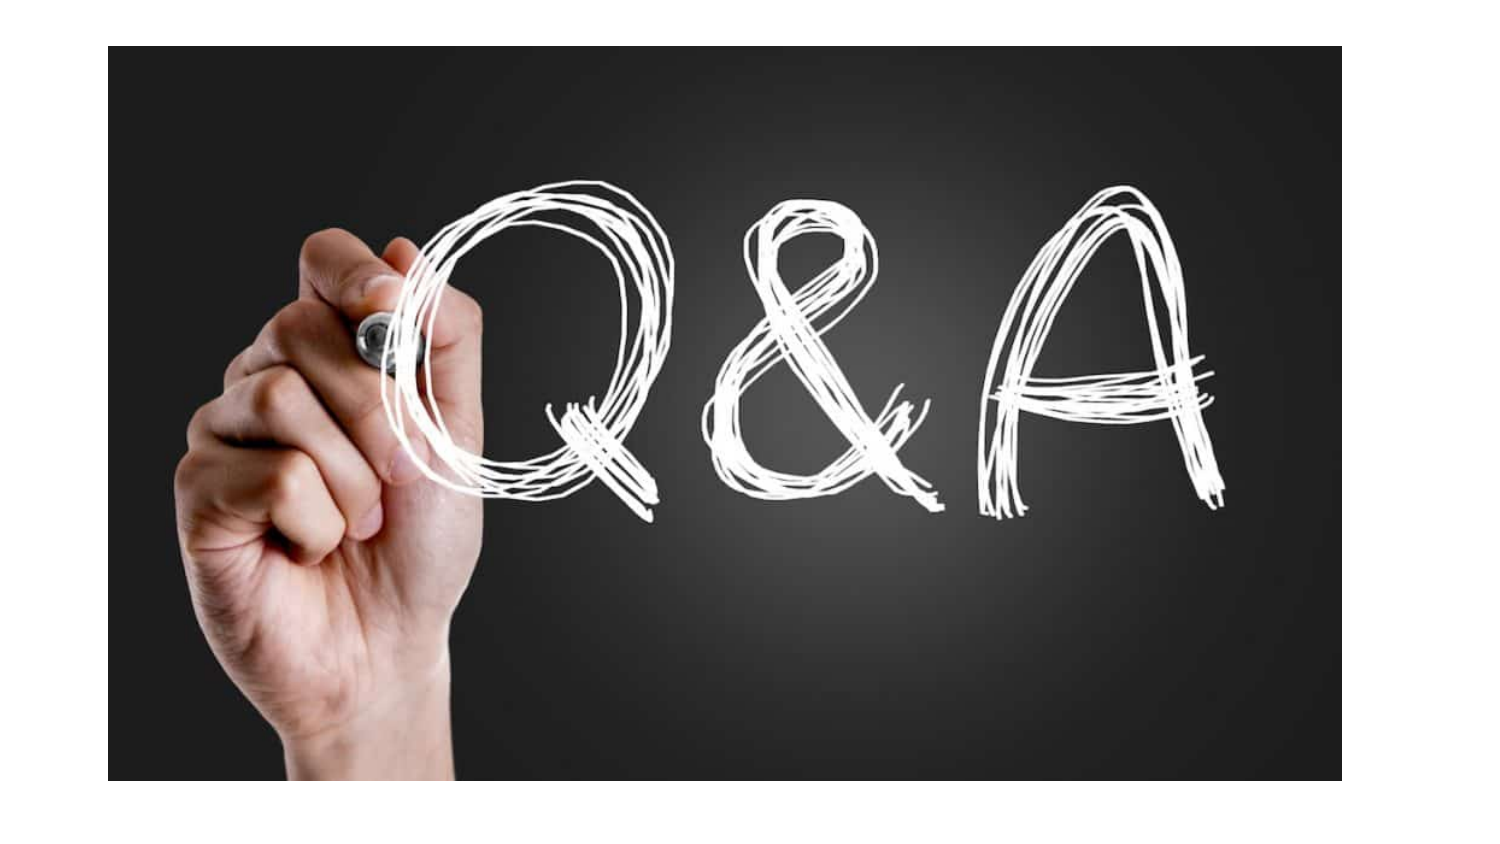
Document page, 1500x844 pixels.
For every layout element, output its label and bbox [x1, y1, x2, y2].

picture [108, 46, 1342, 781]
